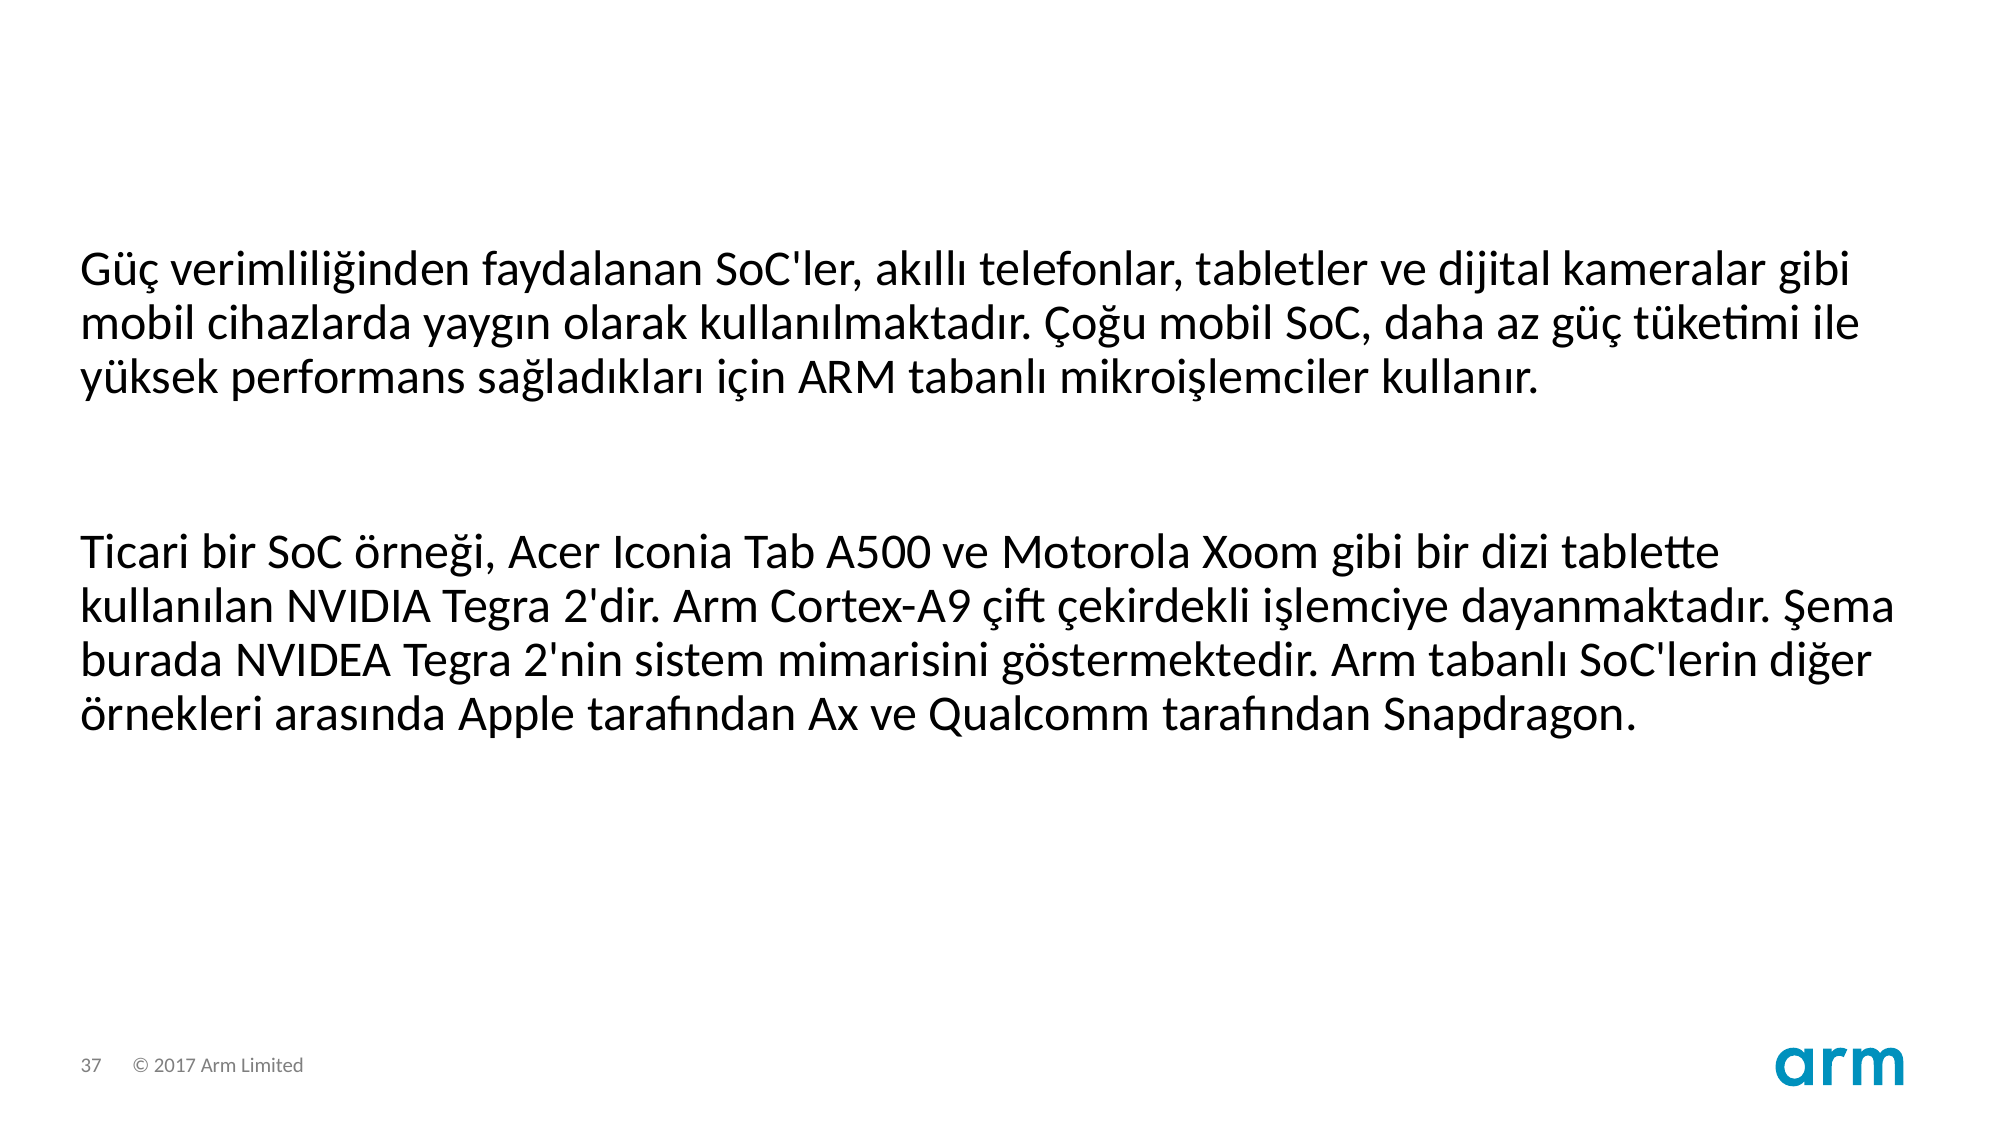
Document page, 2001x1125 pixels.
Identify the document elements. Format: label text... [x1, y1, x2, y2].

list Güç verimliliğinden faydalanan SoC'ler, akıllı telefonlar, tabletler ve dijital kameralar gibi mobil cihazlarda yaygın olarak kullanılmaktadır. Çoğu mobil SoC, daha az güç tüketimi ile yüksek performans sağladıkları için ARM tabanlı mikroişlemciler kullanır. Ticari bir SoC örneği, Acer Iconia Tab A500 ve Motorola Xoom gibi bir dizi tablette kullanılan NVIDIA Tegra 2'dir. Arm Cortex-A9 çift çekirdekli işlemciye dayanmaktadır. Şema burada NVIDEA Tegra 2'nin sistem mimarisini göstermektedir. Arm tabanlı SoC'lerin diğer örnekleri arasında Apple tarafından Ax ve Qualcomm tarafından Snapdragon. [80, 242, 1915, 913]
